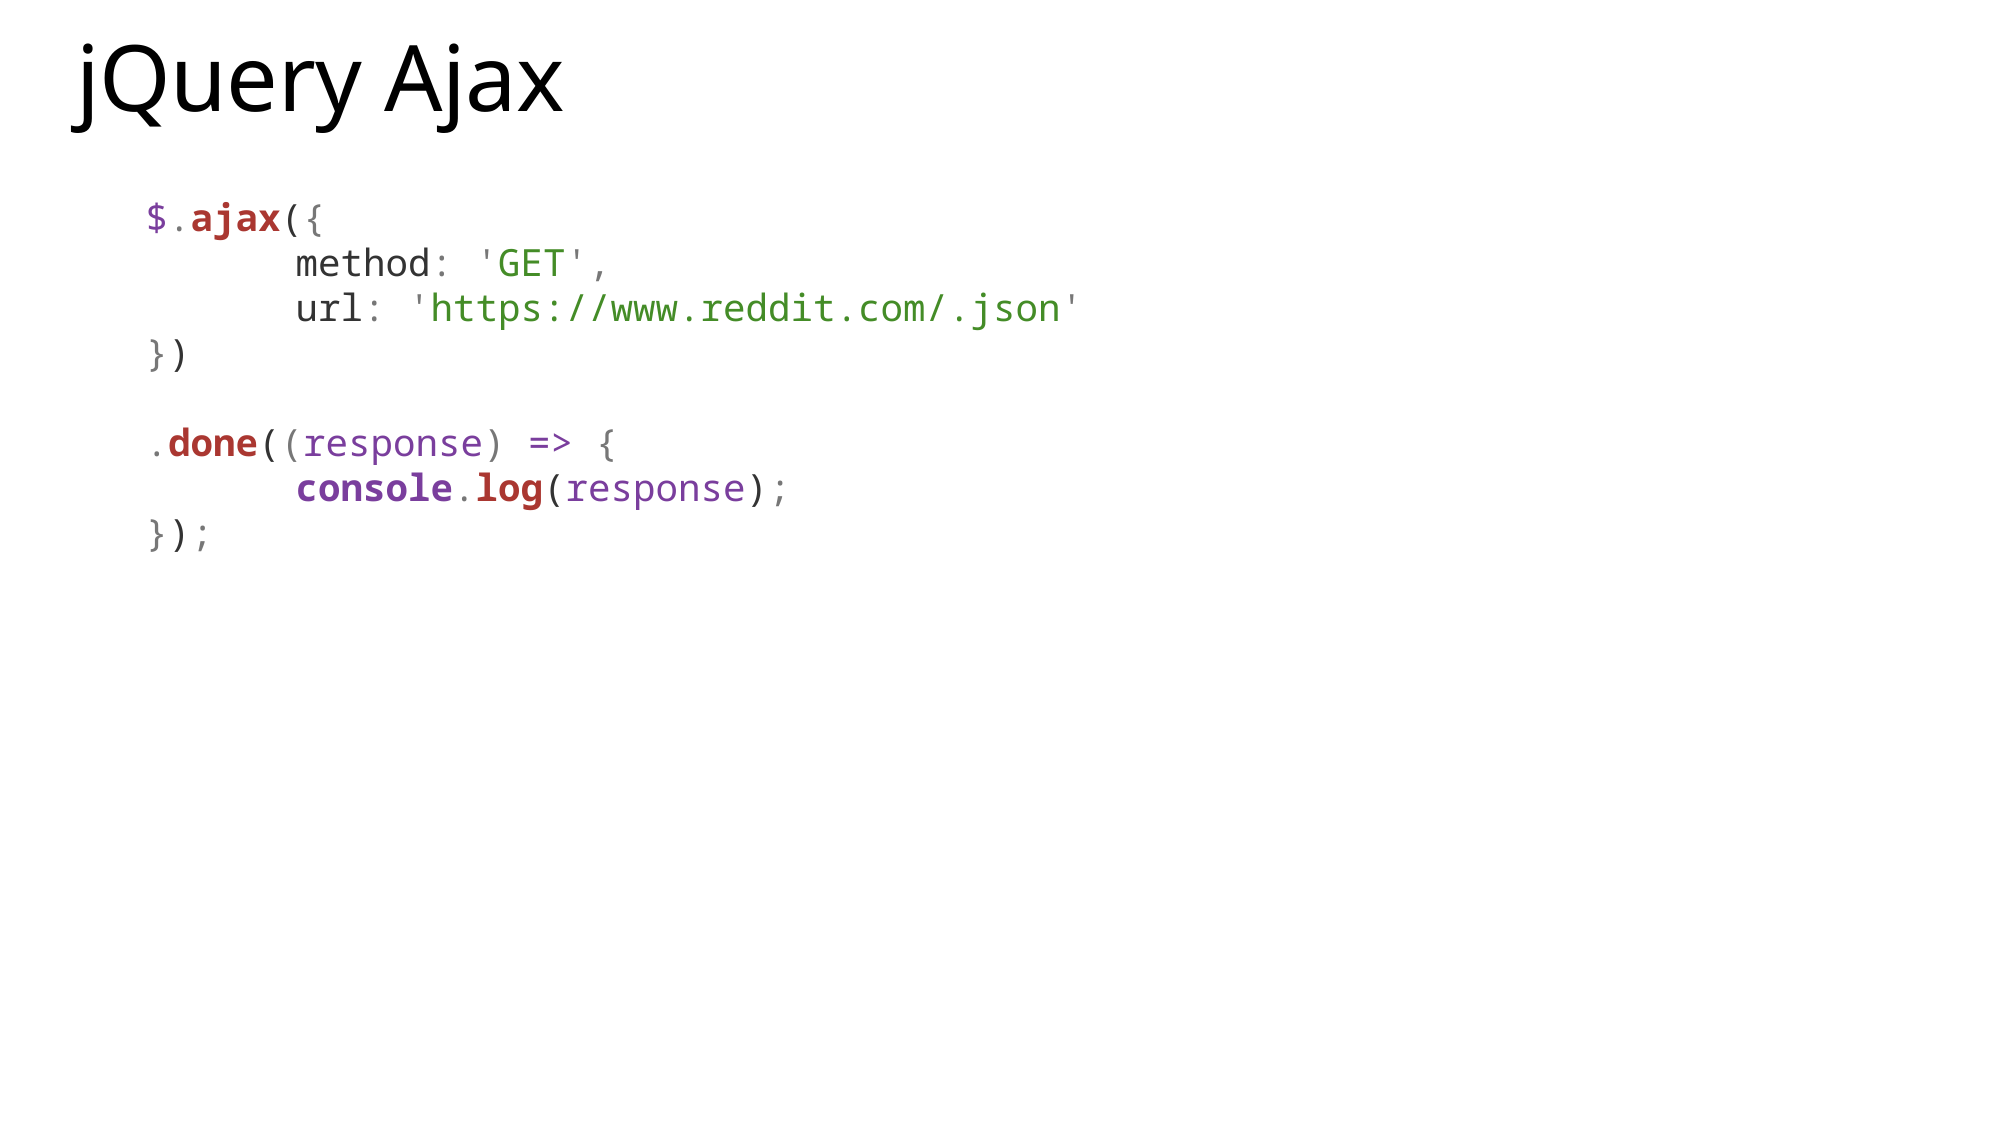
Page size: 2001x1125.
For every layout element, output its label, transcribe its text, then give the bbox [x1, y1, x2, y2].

text_box $.ajax({ method: 'GET', url: 'https://www.reddit.com/.json' }) .done((response) => { console.log(response); }); [130, 186, 1448, 562]
title jQuery Ajax [74, 0, 1000, 169]
